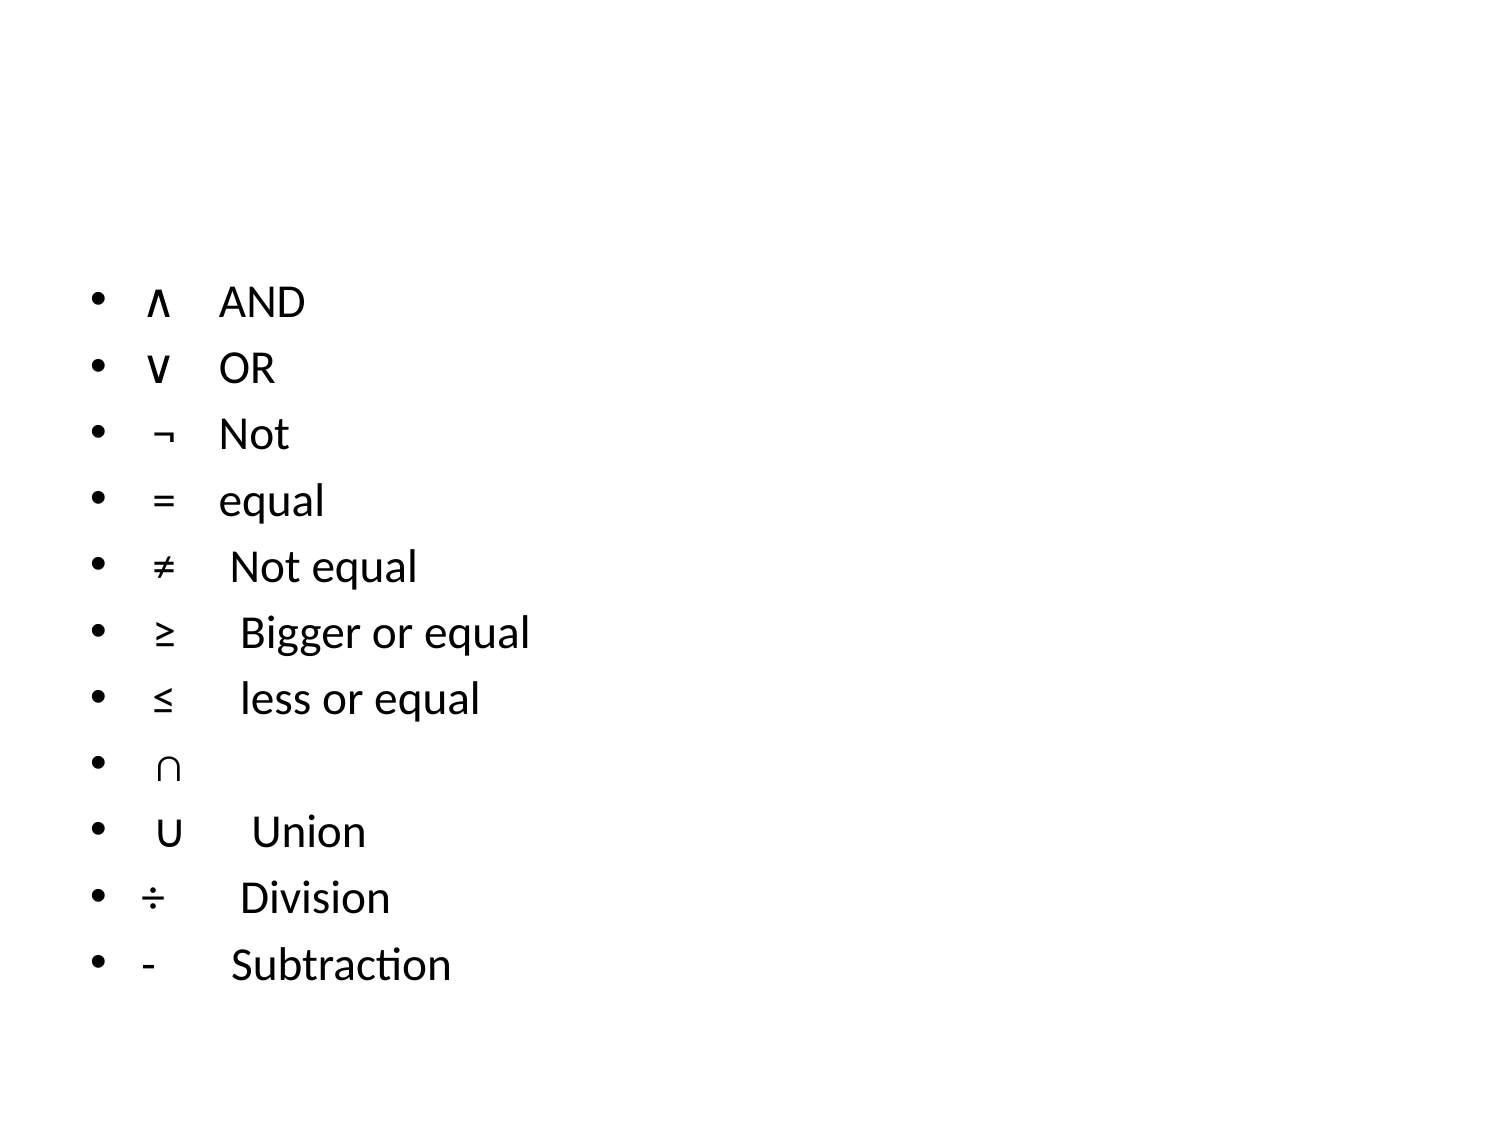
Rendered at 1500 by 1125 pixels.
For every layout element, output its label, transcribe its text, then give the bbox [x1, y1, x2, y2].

list ∧ AND ∨ OR ¬ Not = equal ≠ Not equal ≥ Bigger or equal ≤ less or equal ∩ ∪ Union ÷ Division - Subtraction [75, 262, 1425, 1005]
